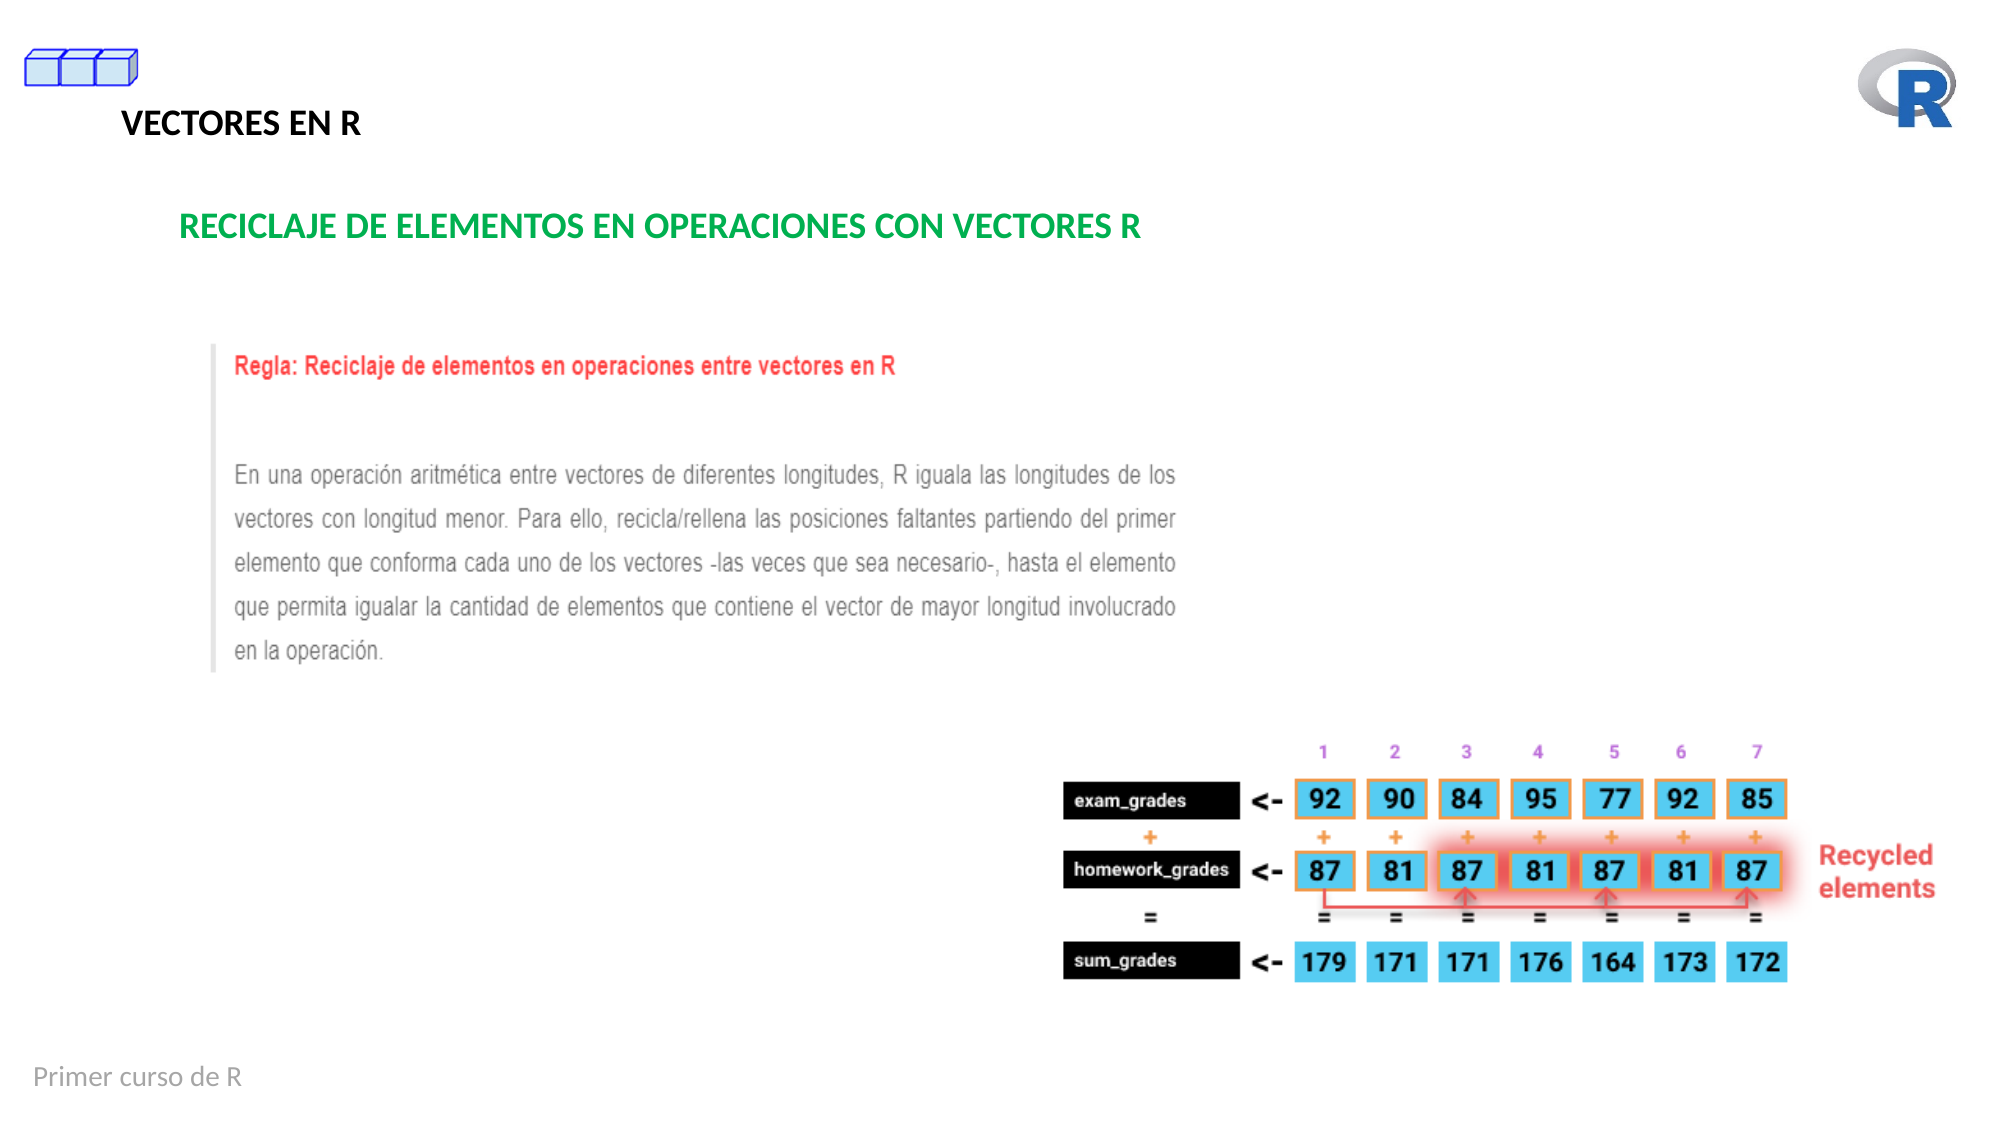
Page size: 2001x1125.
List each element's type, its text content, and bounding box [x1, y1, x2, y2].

picture [138, 271, 1238, 715]
text_box RECICLAJE DE ELEMENTOS EN OPERACIONES CON VECTORES R [164, 193, 1158, 254]
picture [1048, 732, 1944, 1017]
picture [1852, 40, 1961, 165]
text_box VECTORES EN R [106, 90, 1011, 151]
picture [14, 40, 150, 94]
text_box Primer curso de R [18, 1050, 258, 1100]
